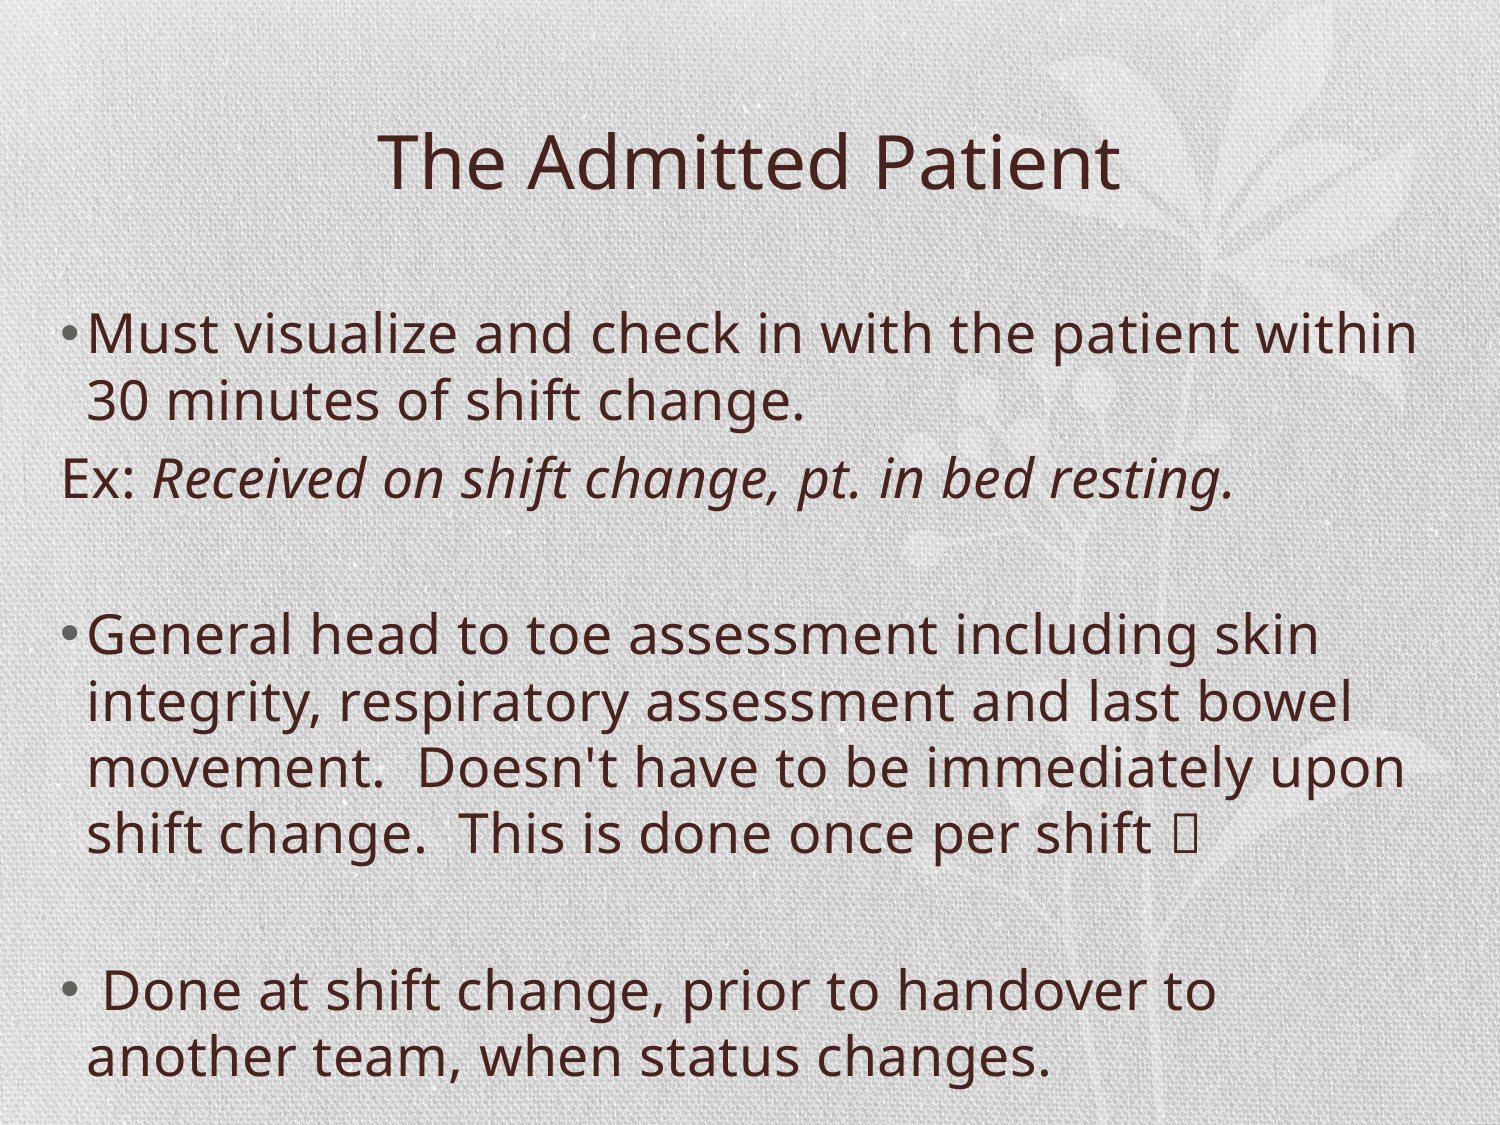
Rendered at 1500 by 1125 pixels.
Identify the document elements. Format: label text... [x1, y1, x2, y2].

title The Admitted Patient [45, 37, 1455, 213]
list Must visualize and check in with the patient within 30 minutes of shift change. Ex: Received on shift change, pt. in bed resting. General head to toe assessment including skin integrity, respiratory assessment and last bowel movement. Doesn't have to be immediately upon shift change. This is done once per shift  Done at shift change, prior to handover to another team, when status changes. [45, 213, 1455, 1100]
